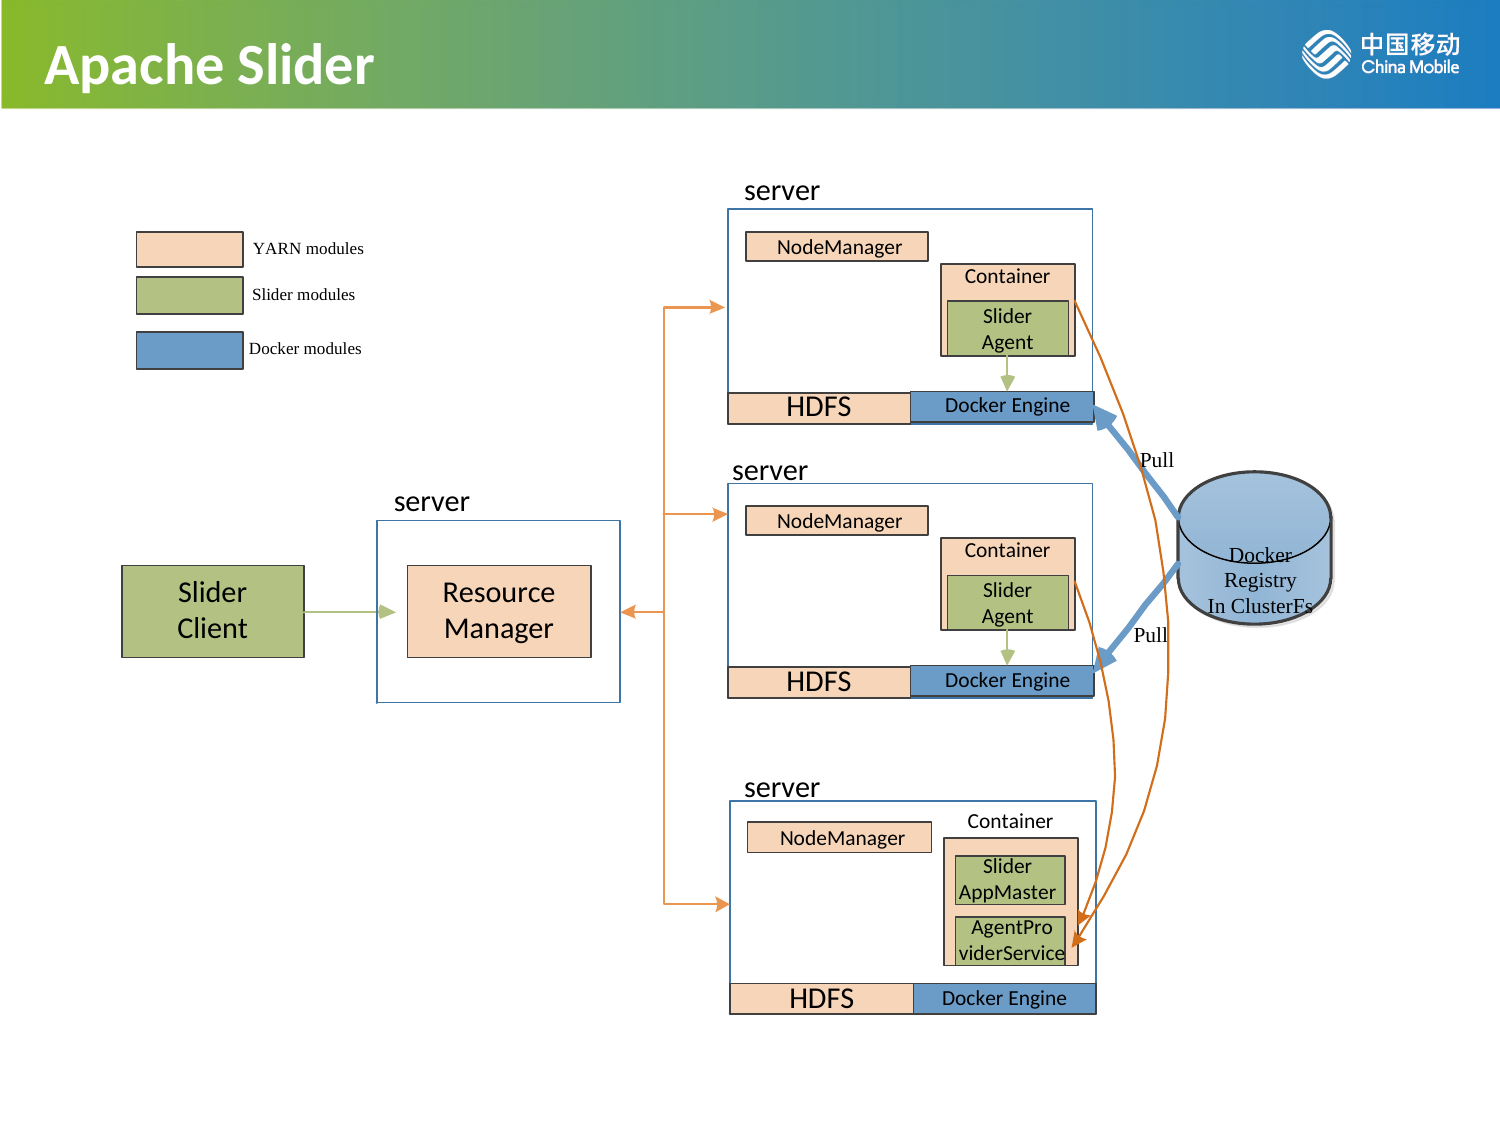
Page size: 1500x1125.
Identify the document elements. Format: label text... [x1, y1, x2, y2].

title Apache Slider [29, 19, 1325, 101]
picture [0, 1, 1500, 1125]
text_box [116, 163, 1347, 1020]
